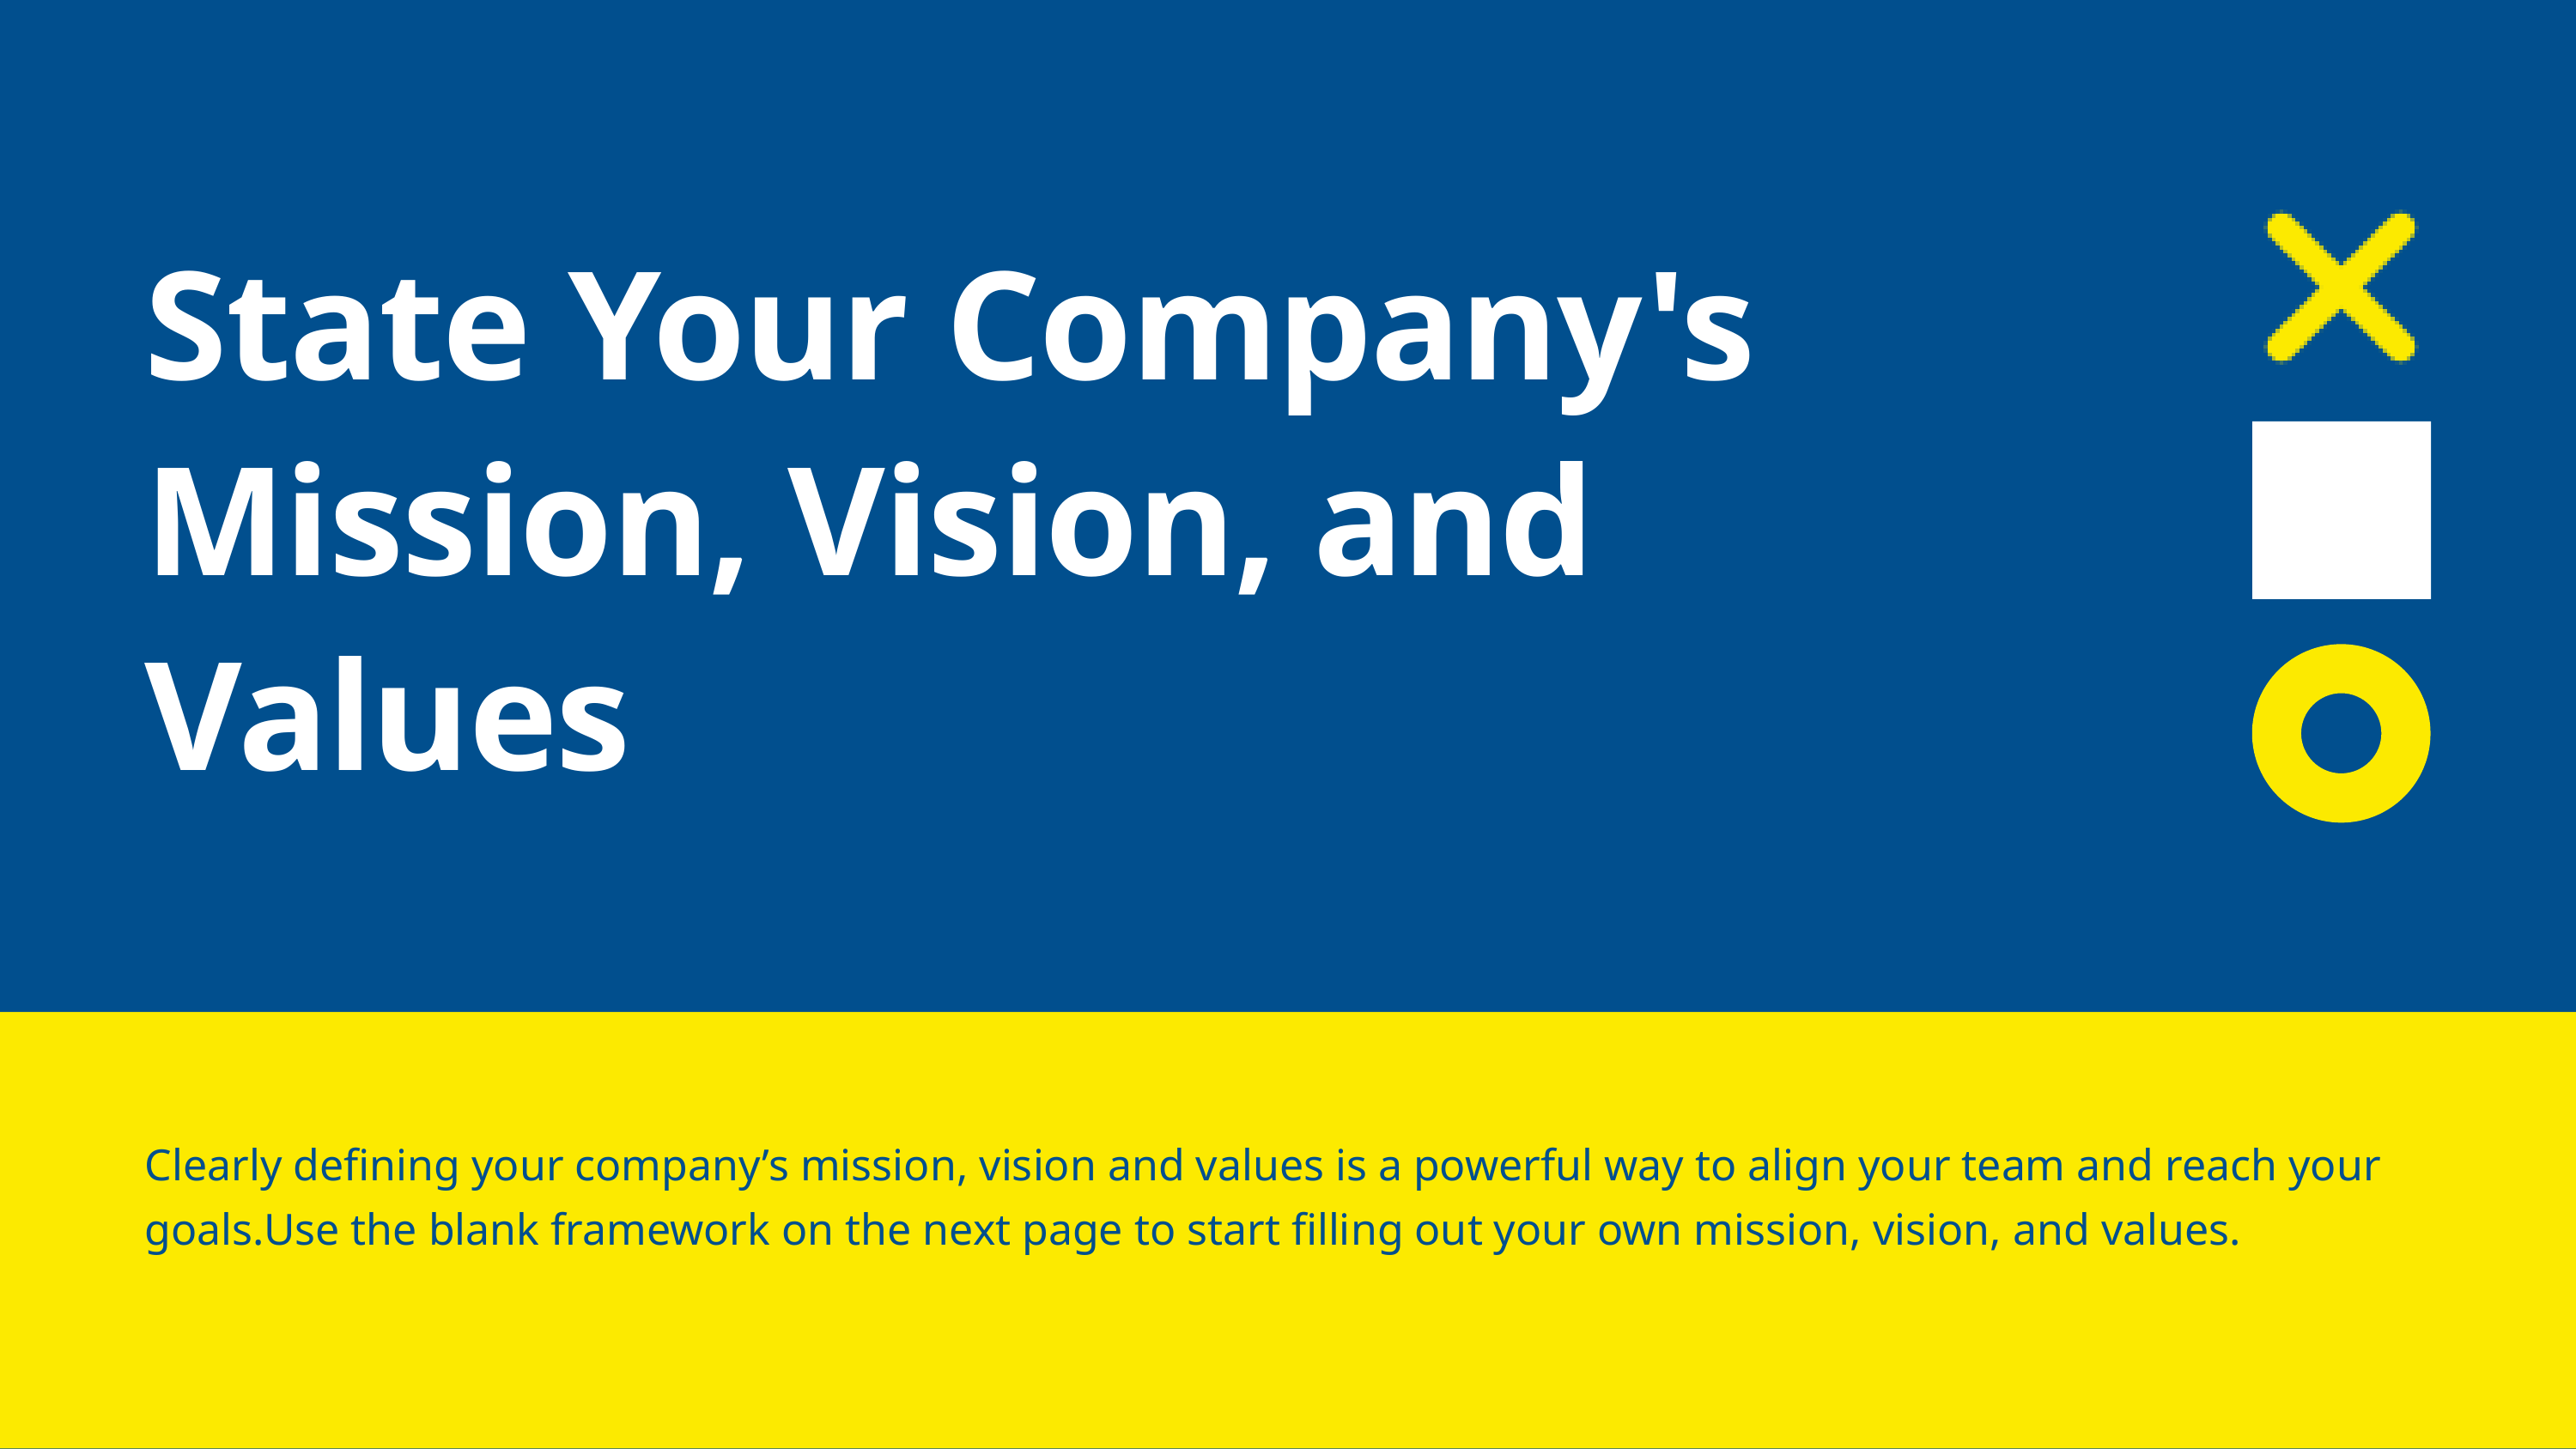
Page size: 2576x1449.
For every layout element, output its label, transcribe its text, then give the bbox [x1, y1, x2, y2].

text_box Clearly defining your company’s mission, vision and values is a powerful way to align your team and reach your goals.Use the blank framework on the next page to start filling out your own mission, vision, and values. [144, 1125, 2432, 1254]
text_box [2029, 421, 2576, 601]
text_box State Your Company's Mission, Vision, and Values [144, 215, 2055, 801]
text_box [0, 1011, 2576, 1449]
picture [2252, 198, 2431, 377]
